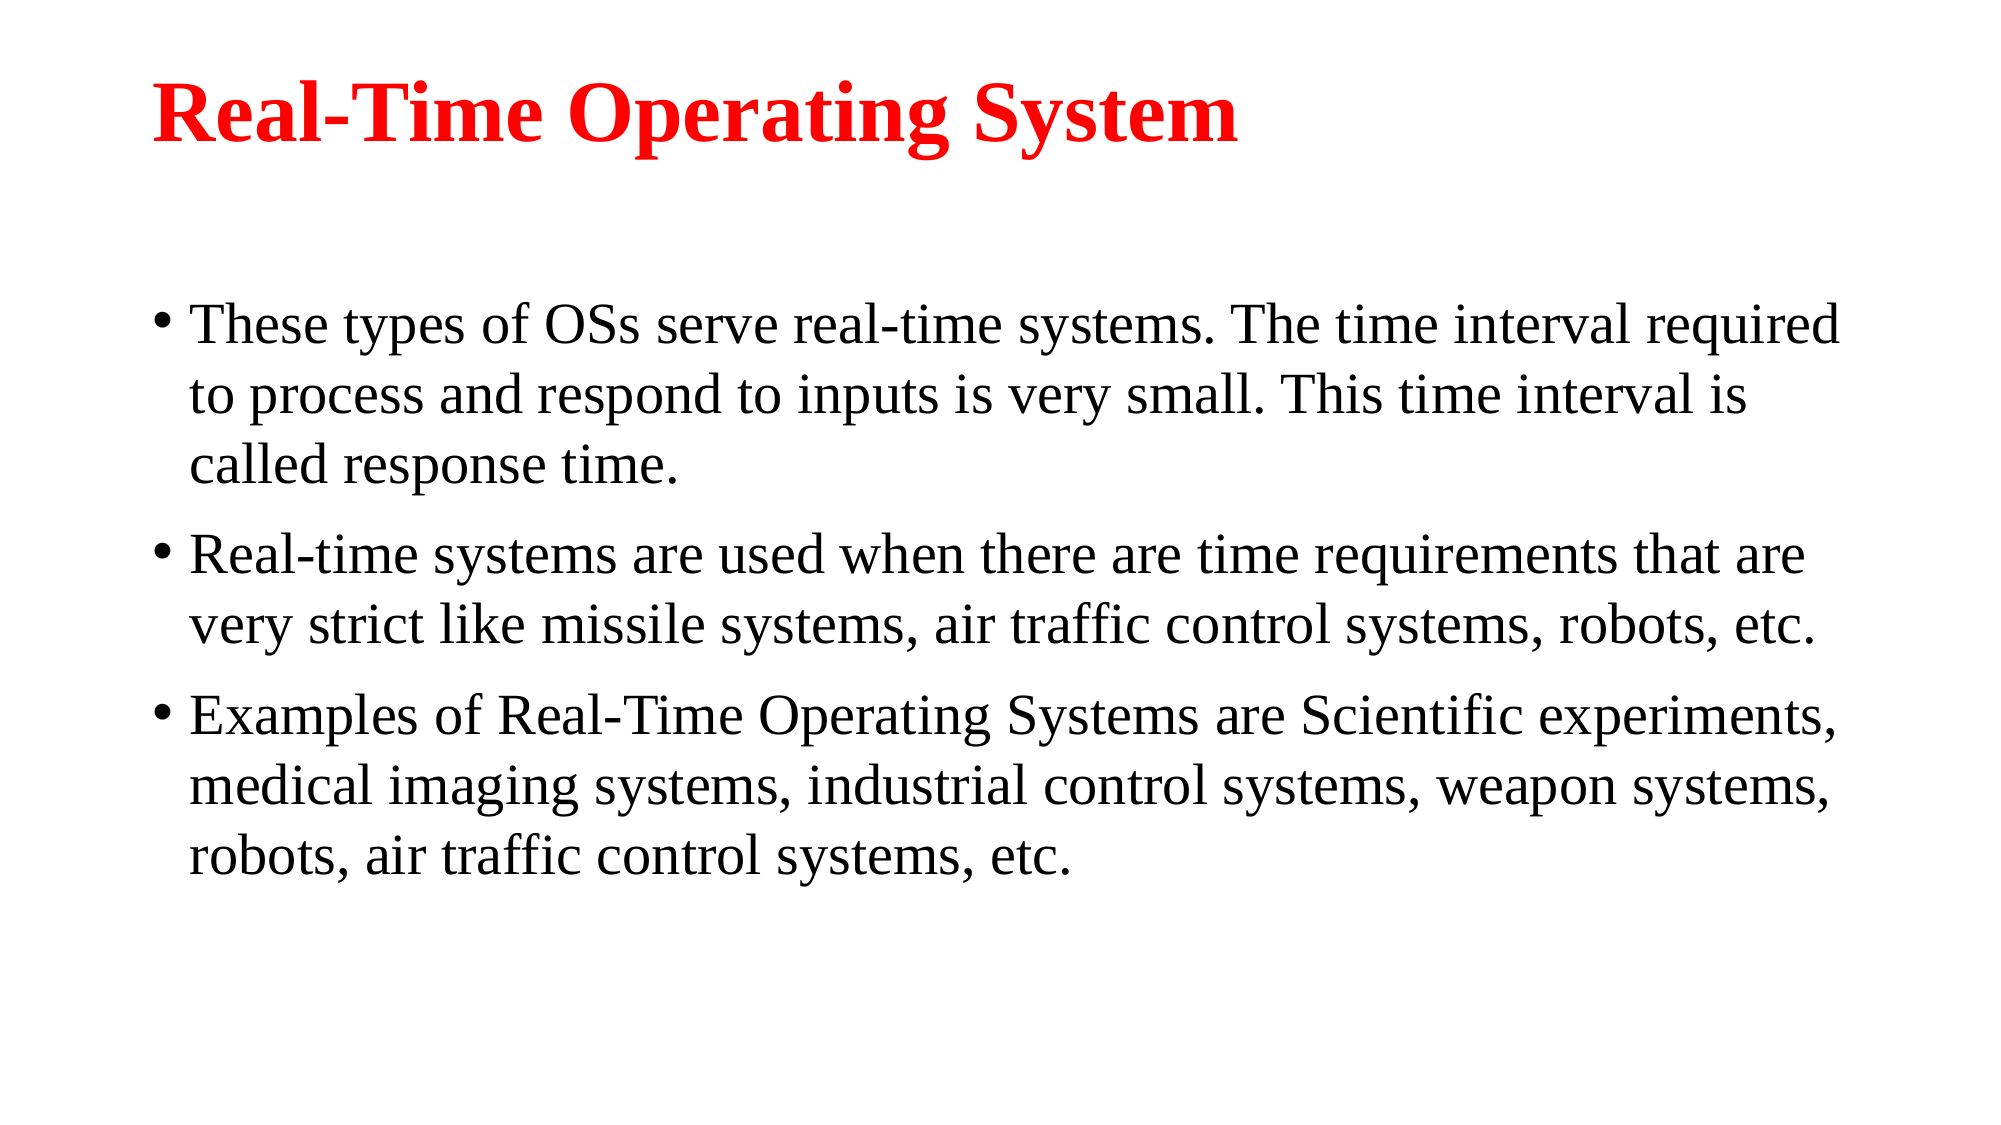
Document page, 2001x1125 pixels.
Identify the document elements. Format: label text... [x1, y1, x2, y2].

title Real-Time Operating System [137, 59, 1863, 277]
list These types of OSs serve real-time systems. The time interval required to process and respond to inputs is very small. This time interval is called response time. Real-time systems are used when there are time requirements that are very strict like missile systems, air traffic control systems, robots, etc. Examples of Real-Time Operating Systems are Scientific experiments, medical imaging systems, industrial control systems, weapon systems, robots, air traffic control systems, etc. [137, 277, 1863, 1014]
